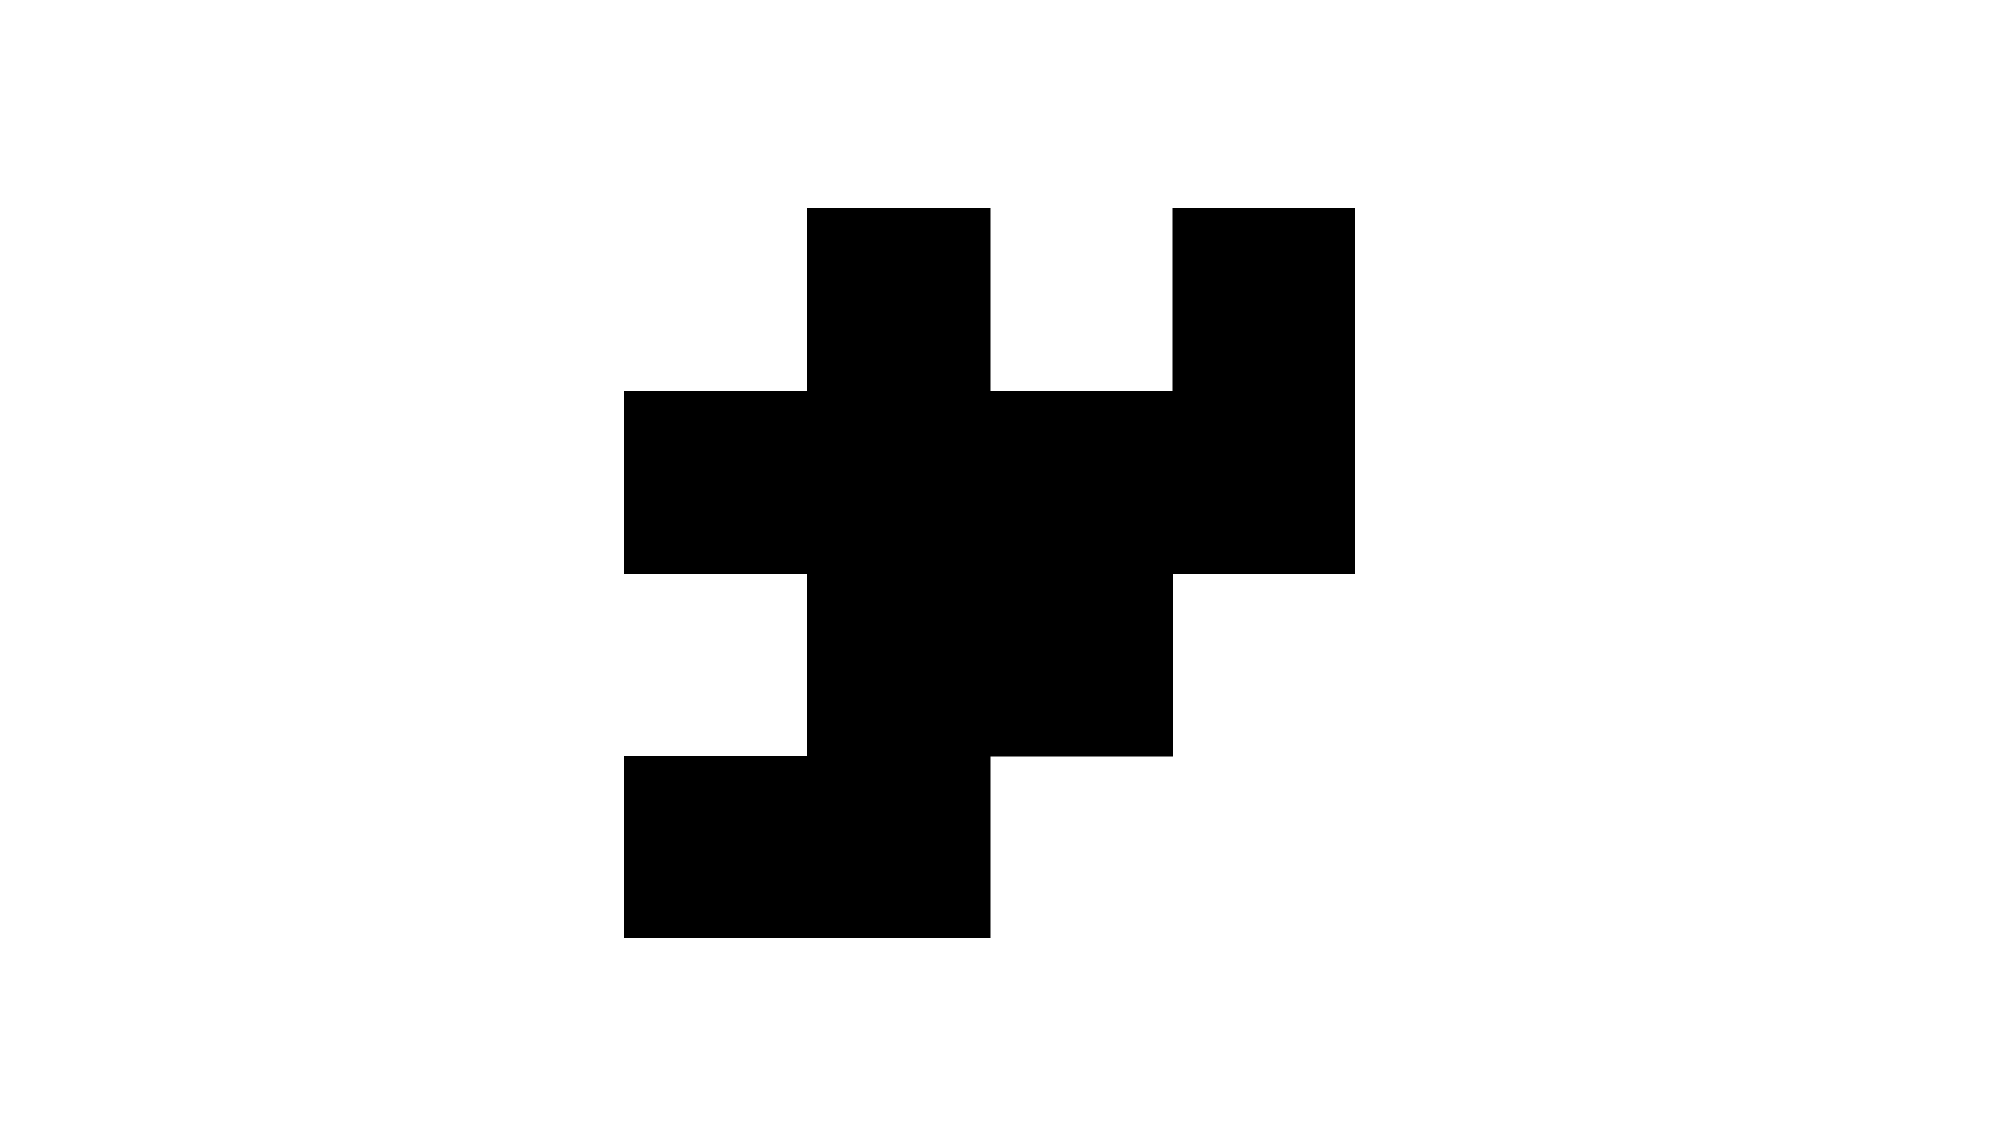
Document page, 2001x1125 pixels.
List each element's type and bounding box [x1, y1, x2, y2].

picture [624, 208, 1355, 938]
